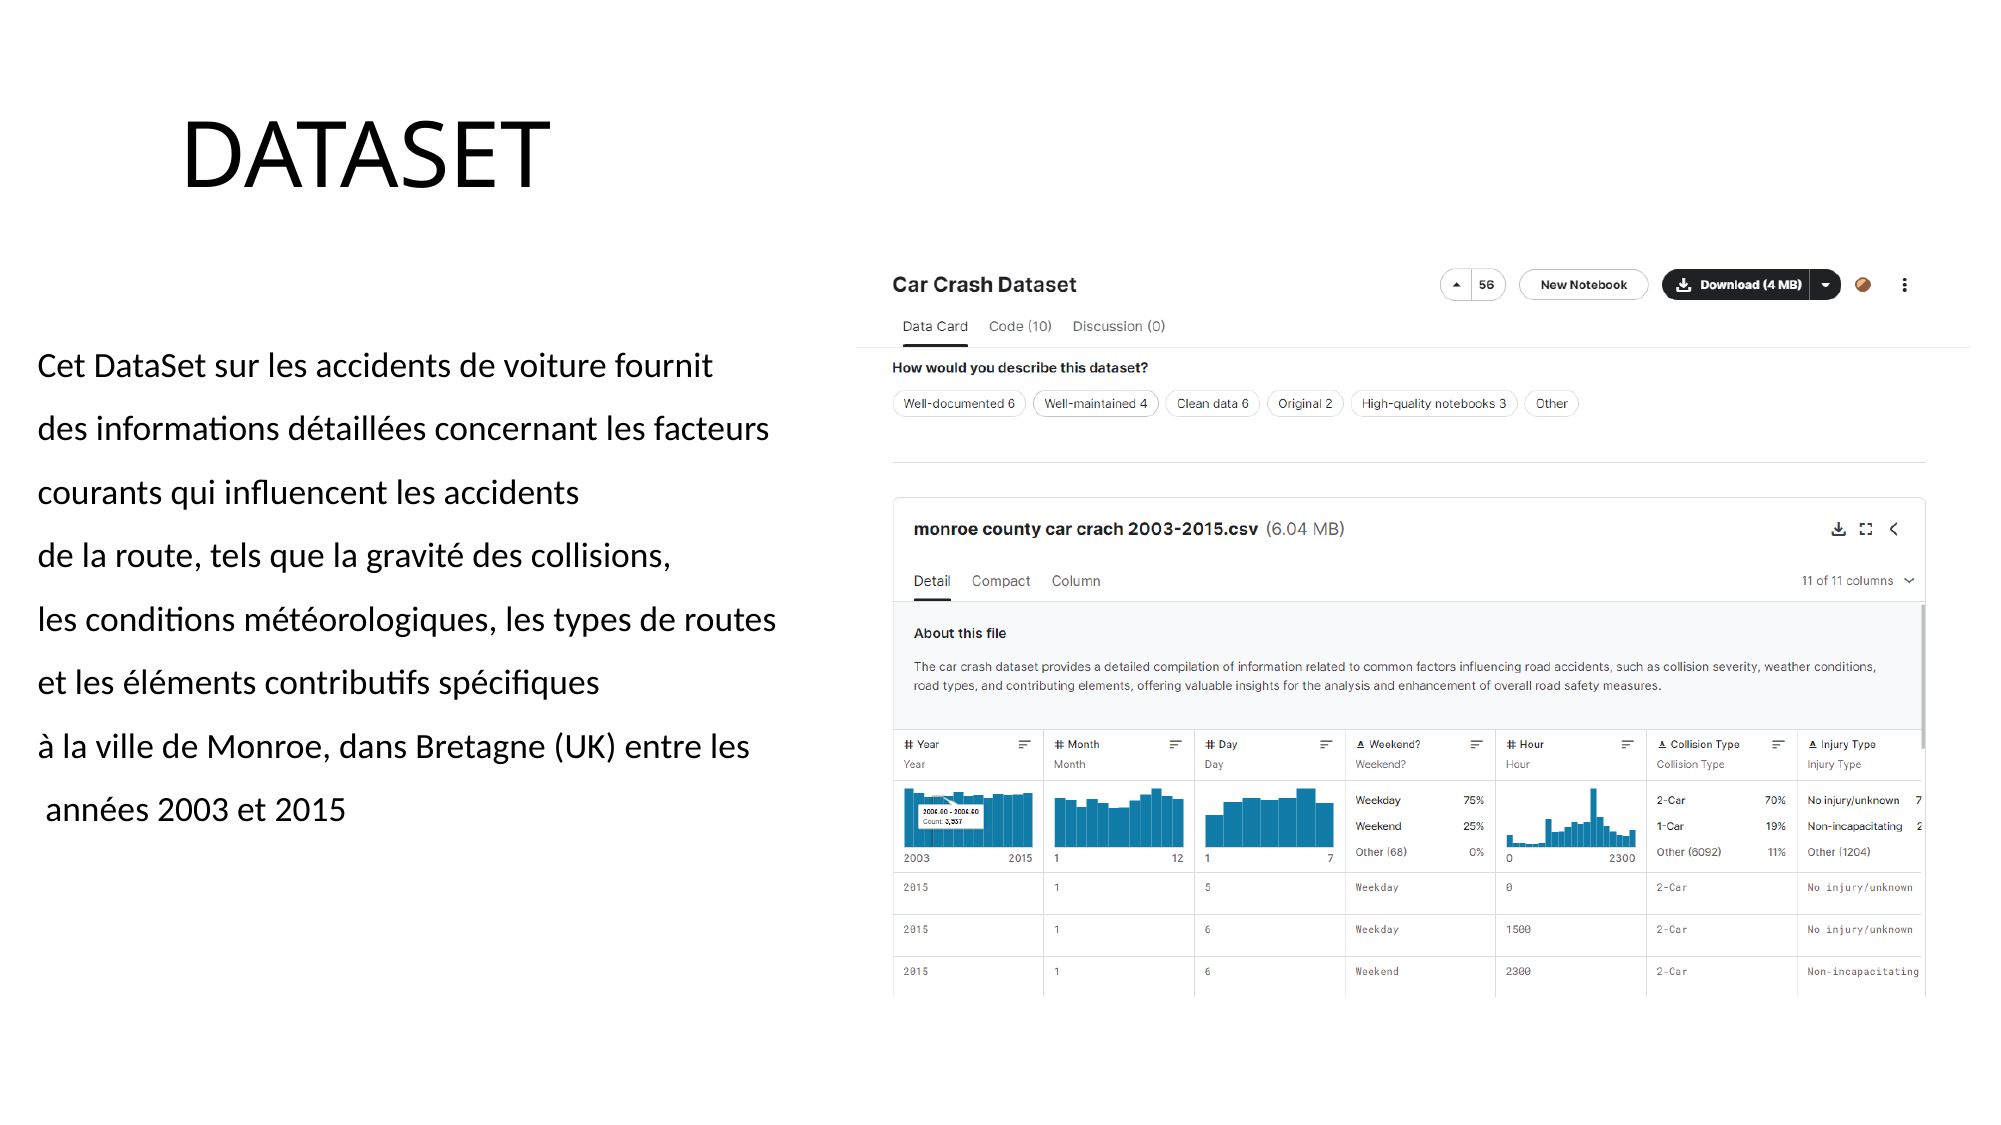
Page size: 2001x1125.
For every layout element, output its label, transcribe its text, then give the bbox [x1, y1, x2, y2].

picture [856, 262, 1971, 997]
title DATASET [164, 86, 961, 229]
list Cet DataSet sur les accidents de voiture fournit des informations détaillées concernant les facteurs courants qui influencent les accidents de la route, tels que la gravité des collisions, les conditions météorologiques, les types de routes et les éléments contributifs spécifiques à la ville de Monroe, dans Bretagne (UK) entre les années 2003 et 2015 [22, 334, 903, 1059]
